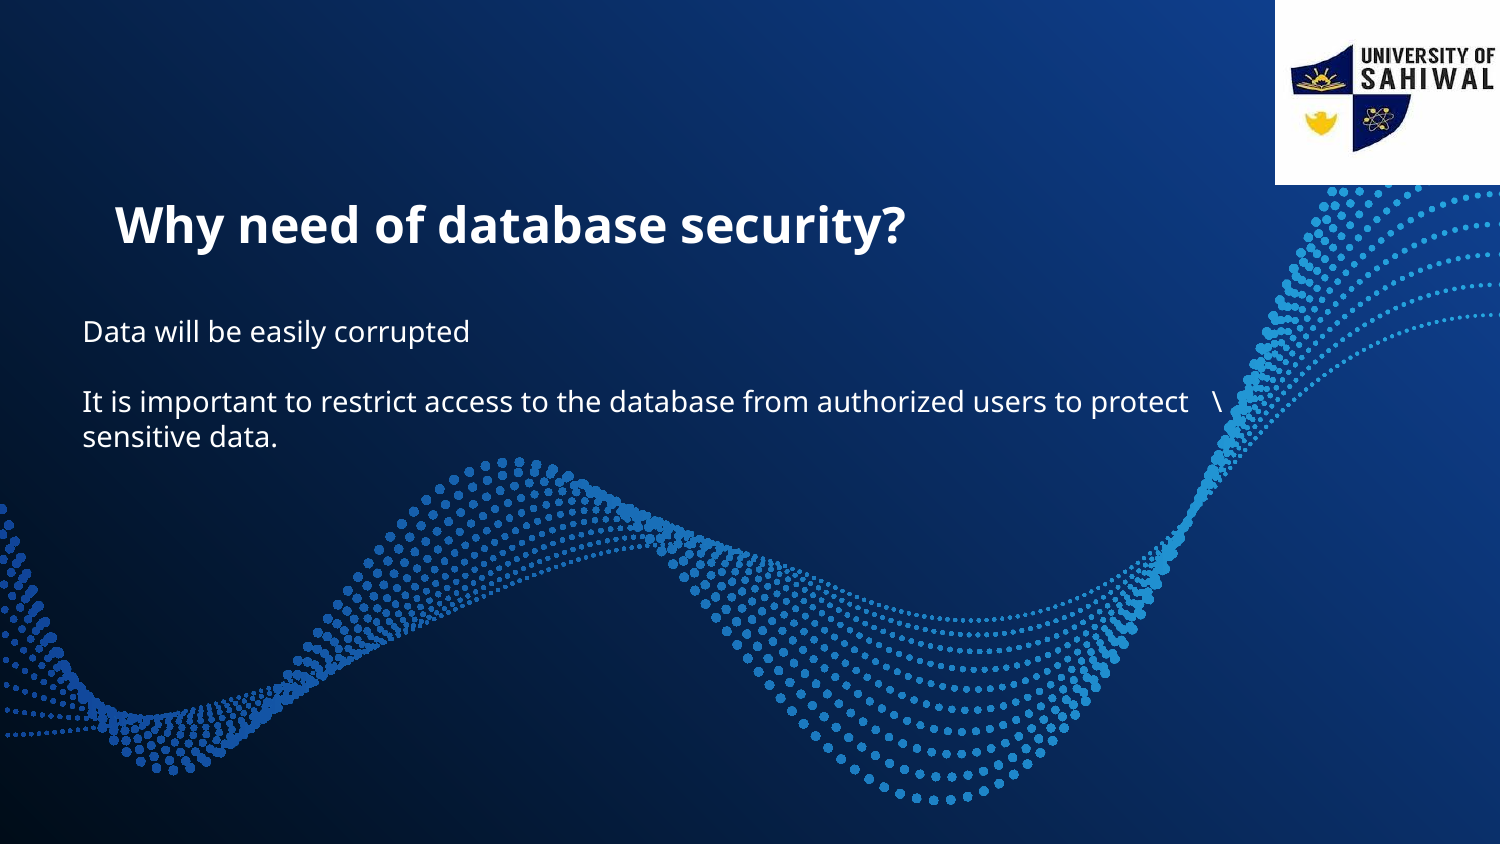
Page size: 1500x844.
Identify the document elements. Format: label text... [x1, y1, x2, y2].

picture [1274, 0, 1500, 185]
title Why need of database security? Data will be easily corrupted It is important to restrict access to the database from authorized users to protect \ sensitive data. [37, 171, 1305, 736]
